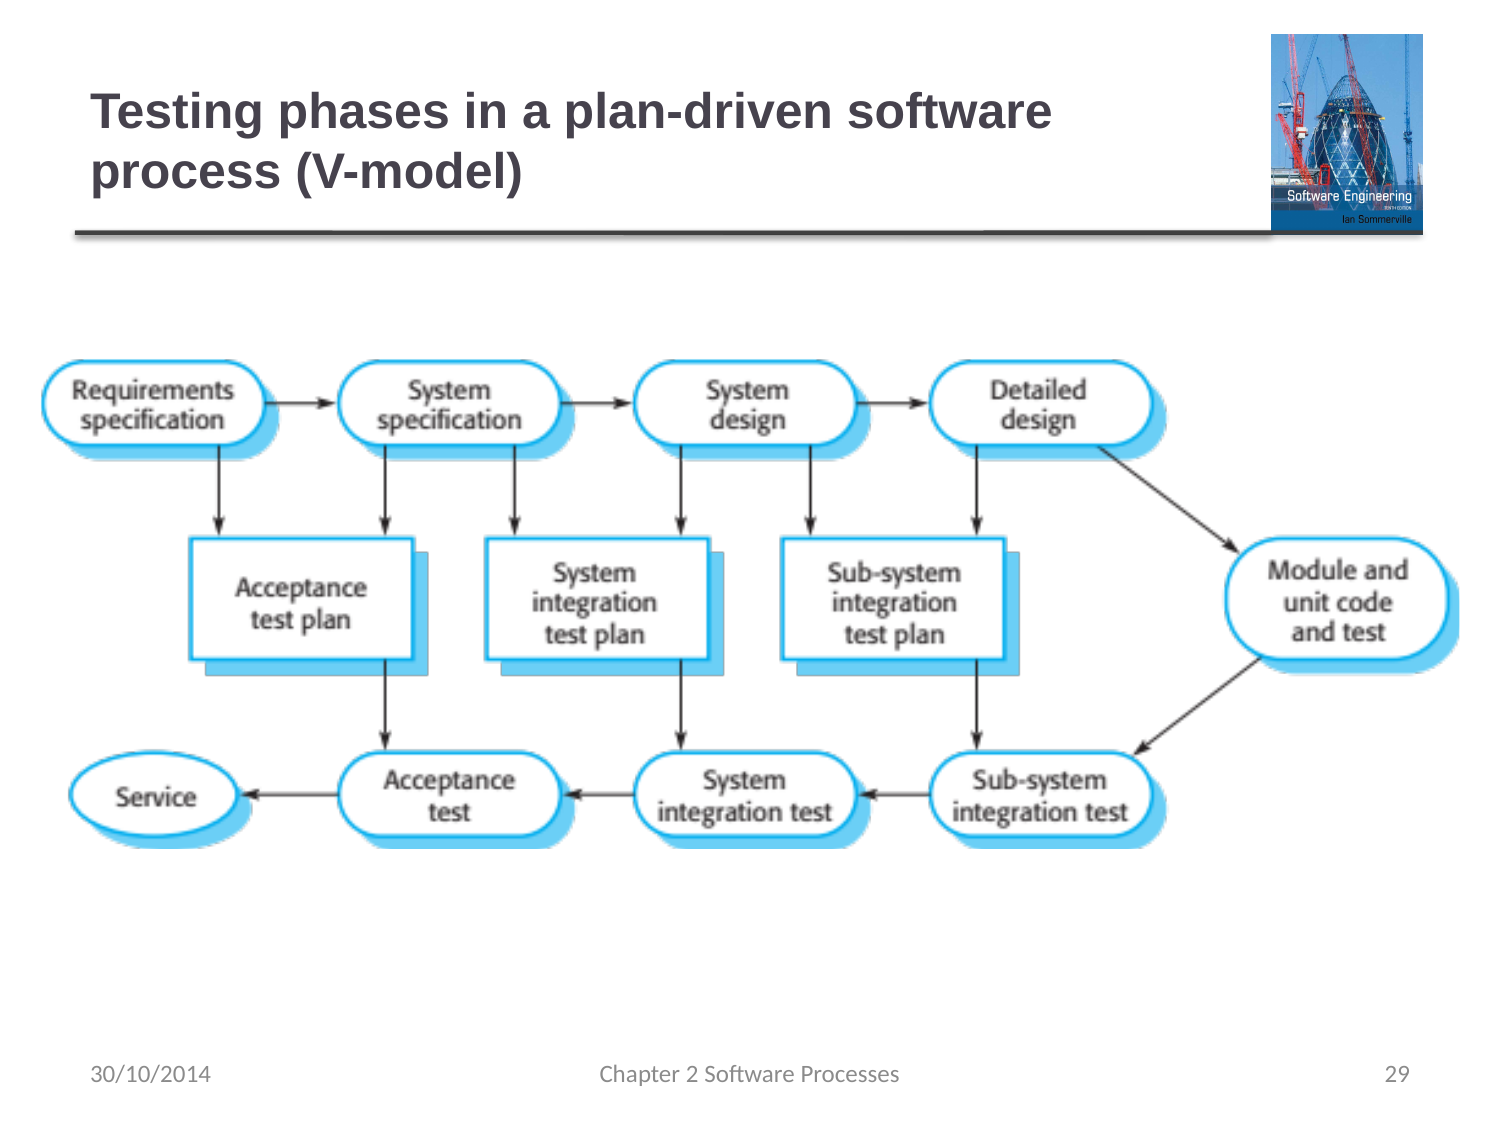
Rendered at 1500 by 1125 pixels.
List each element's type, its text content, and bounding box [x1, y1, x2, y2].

picture [1271, 34, 1423, 230]
picture [40, 358, 1460, 849]
title Testing phases in a plan-driven software process (V-model) [74, 44, 1272, 233]
slide_number 29 [1074, 1042, 1425, 1103]
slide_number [75, 1042, 425, 1103]
footer Chapter 2 Software Processes [512, 1042, 988, 1103]
